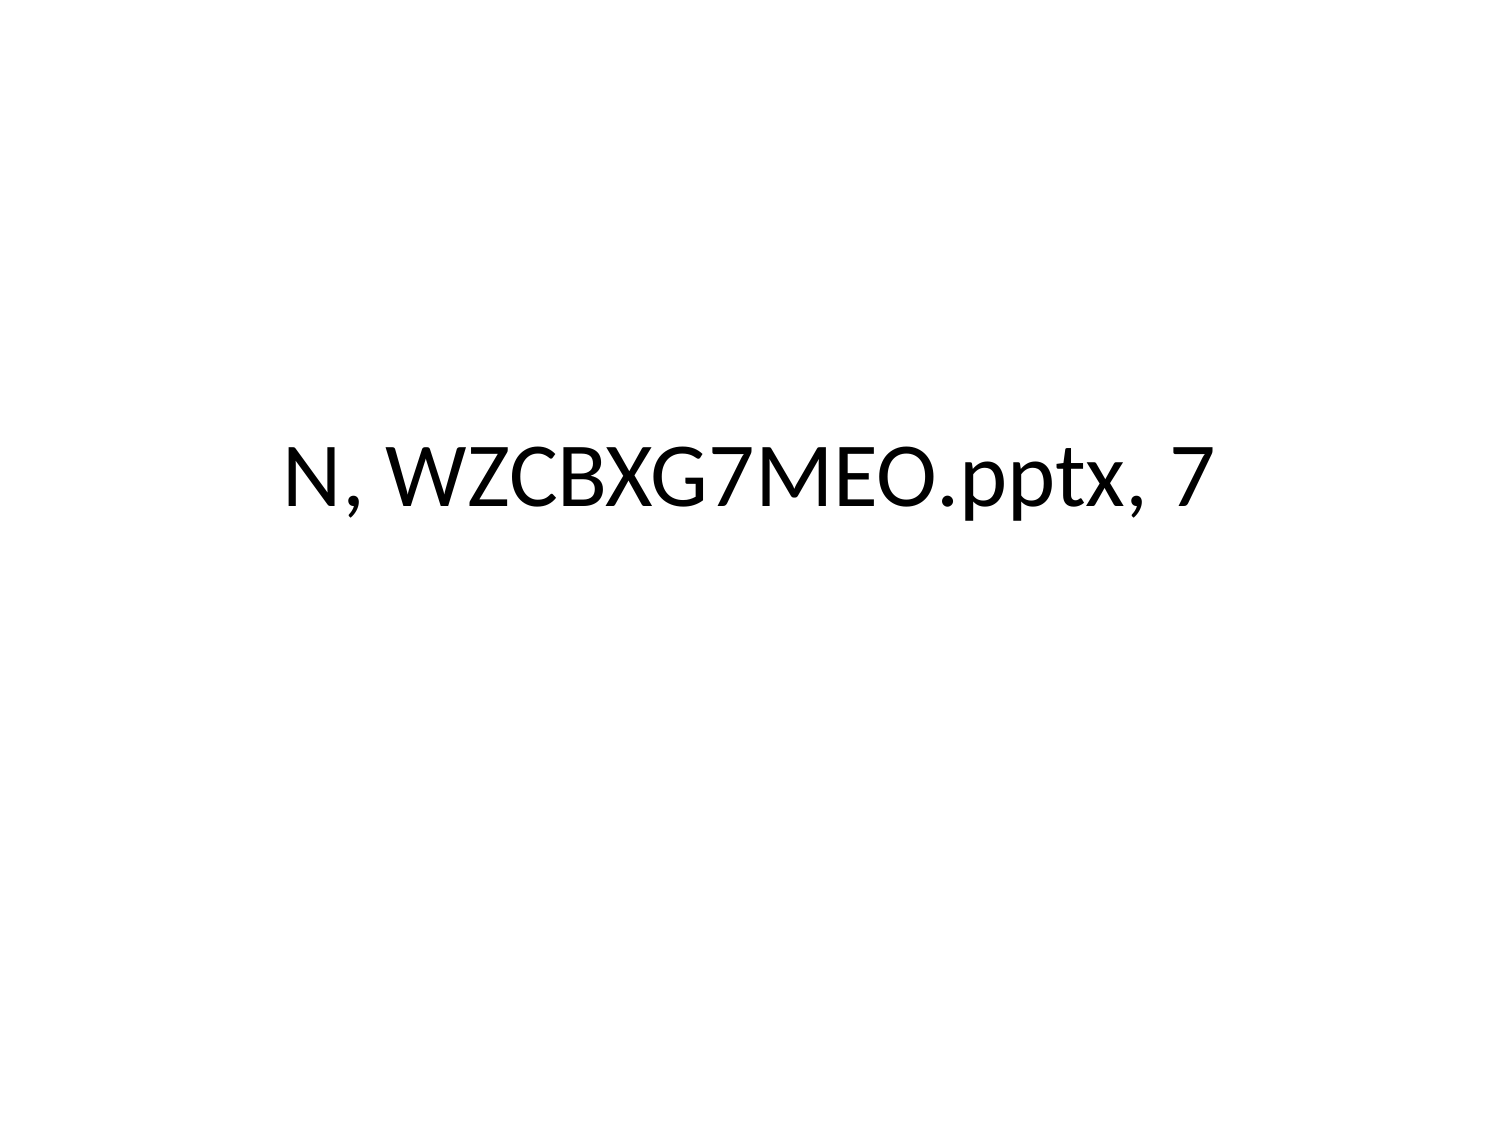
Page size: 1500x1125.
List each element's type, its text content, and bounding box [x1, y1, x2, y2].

title N, WZCBXG7MEO.pptx, 7 [112, 349, 1388, 591]
